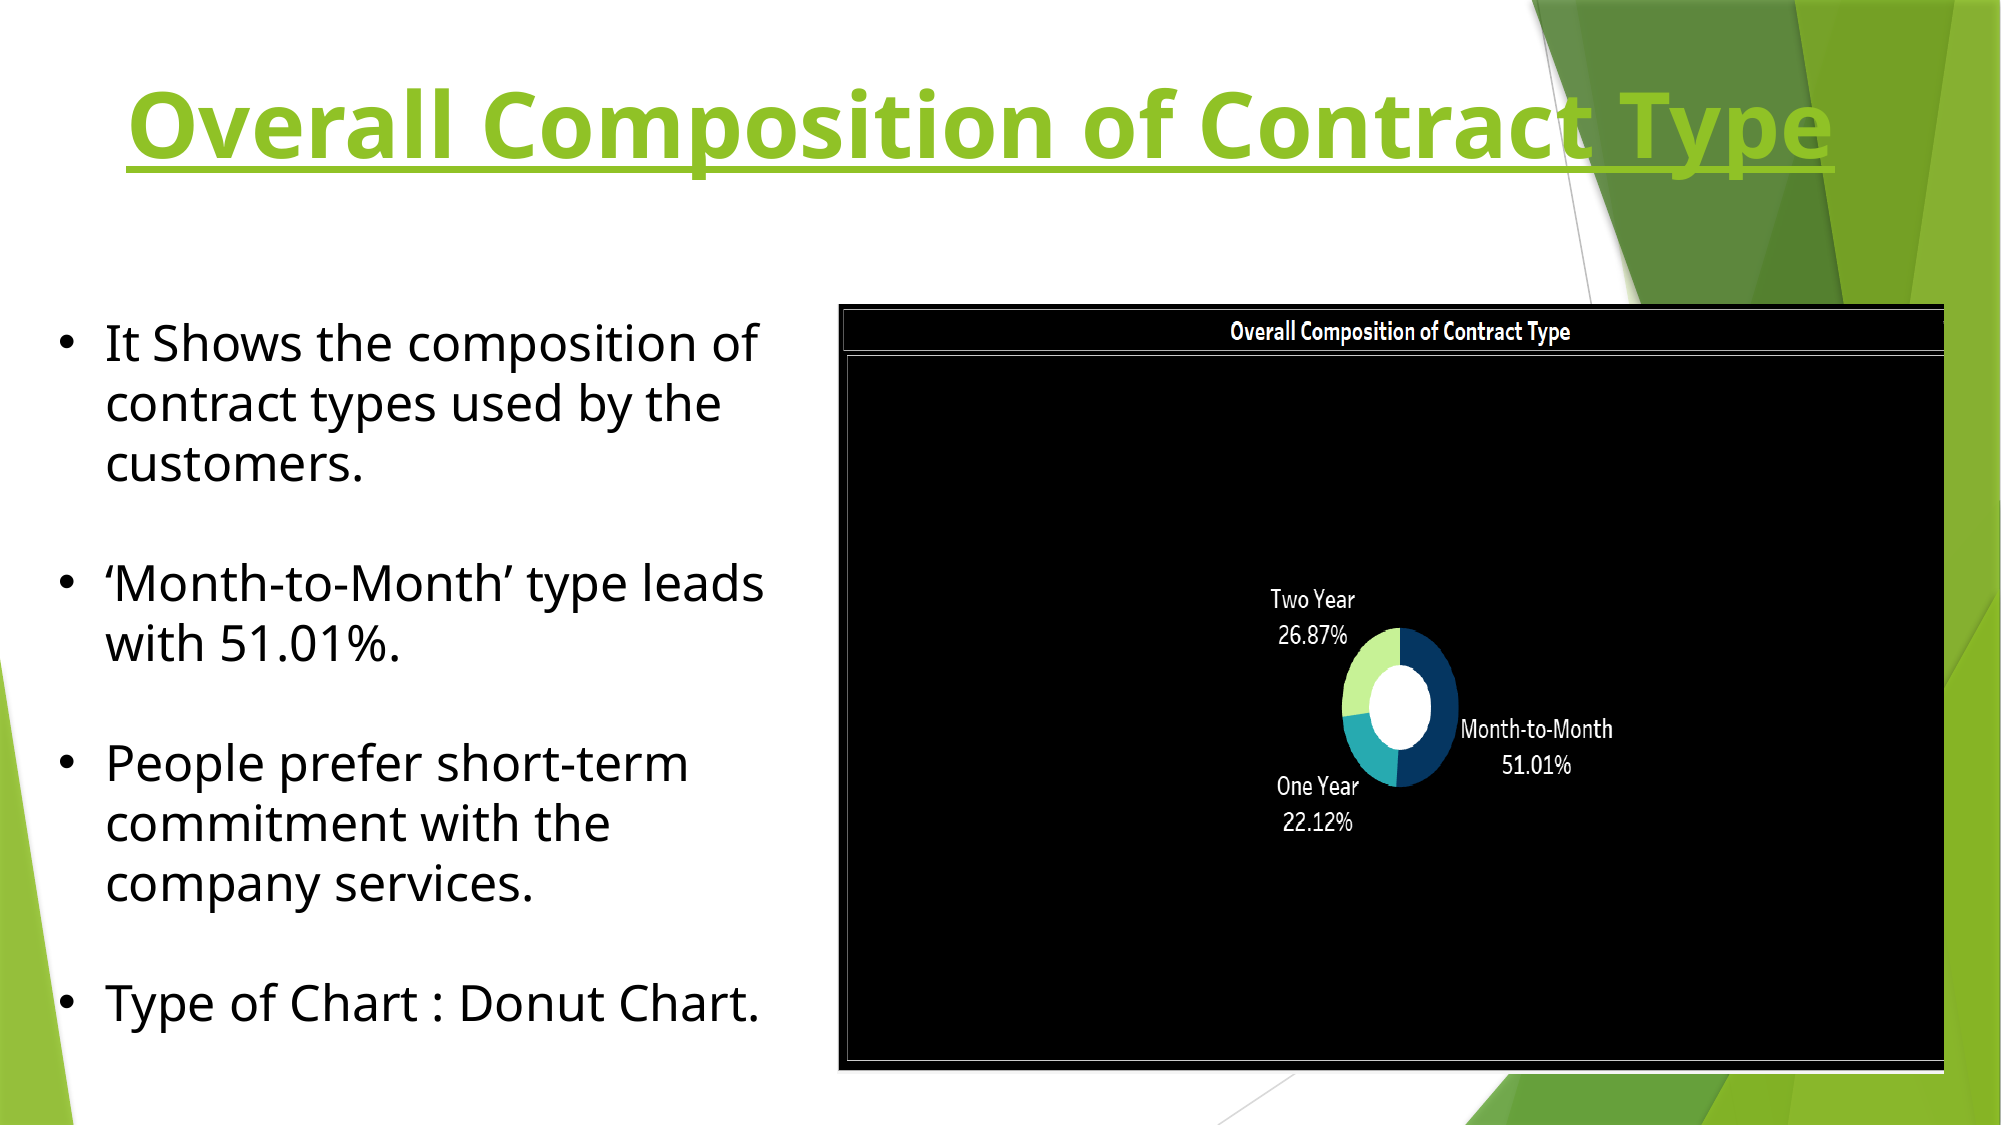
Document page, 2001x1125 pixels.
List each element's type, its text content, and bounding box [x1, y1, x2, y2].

title Overall Composition of Contract Type [111, 59, 1863, 182]
picture [837, 303, 1945, 1075]
text_box It Shows the composition of contract types used by the customers. ‘Month-to-Month’ type leads with 51.01%. People prefer short-term commitment with the company services. Type of Chart : Donut Chart. [43, 304, 838, 1099]
